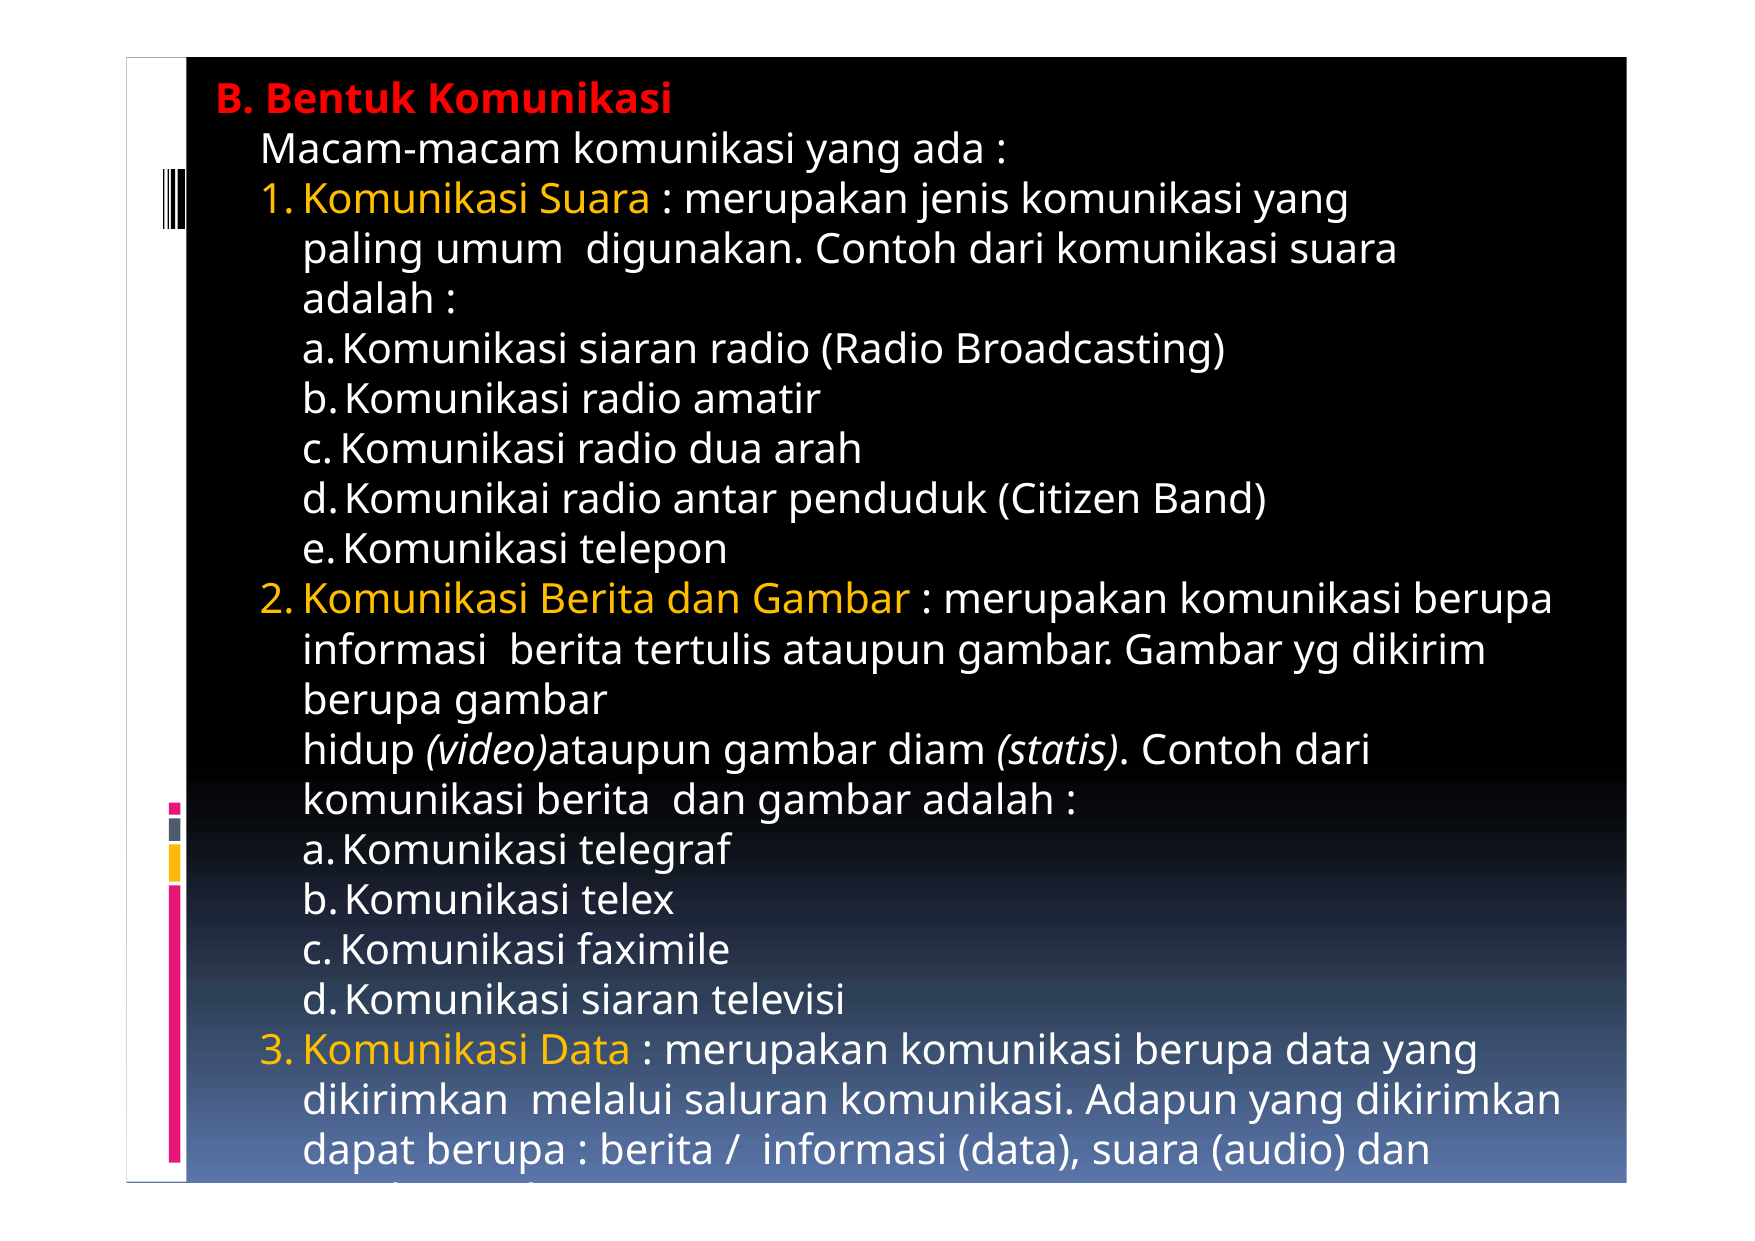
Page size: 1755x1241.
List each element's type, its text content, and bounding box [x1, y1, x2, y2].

text_box B. Bentuk Komunikasi Macam-macam komunikasi yang ada : Komunikasi Suara : merupakan jenis komunikasi yang paling umum digunakan. Contoh dari komunikasi suara adalah : Komunikasi siaran radio (Radio Broadcasting) Komunikasi radio amatir Komunikasi radio dua arah Komunikai radio antar penduduk (Citizen Band) Komunikasi telepon Komunikasi Berita dan Gambar : merupakan komunikasi berupa informasi berita tertulis ataupun gambar. Gambar yg dikirim berupa gambar hidup (video)ataupun gambar diam (statis). Contoh dari komunikasi berita dan gambar adalah : Komunikasi telegraf Komunikasi telex Komunikasi faximile Komunikasi siaran televisi Komunikasi Data : merupakan komunikasi berupa data yang dikirimkan melalui saluran komunikasi. Adapun yang dikirimkan dapat berupa : berita / informasi (data), suara (audio) dan gambar (video). [212, 70, 1592, 1223]
picture [126, 57, 1627, 1183]
